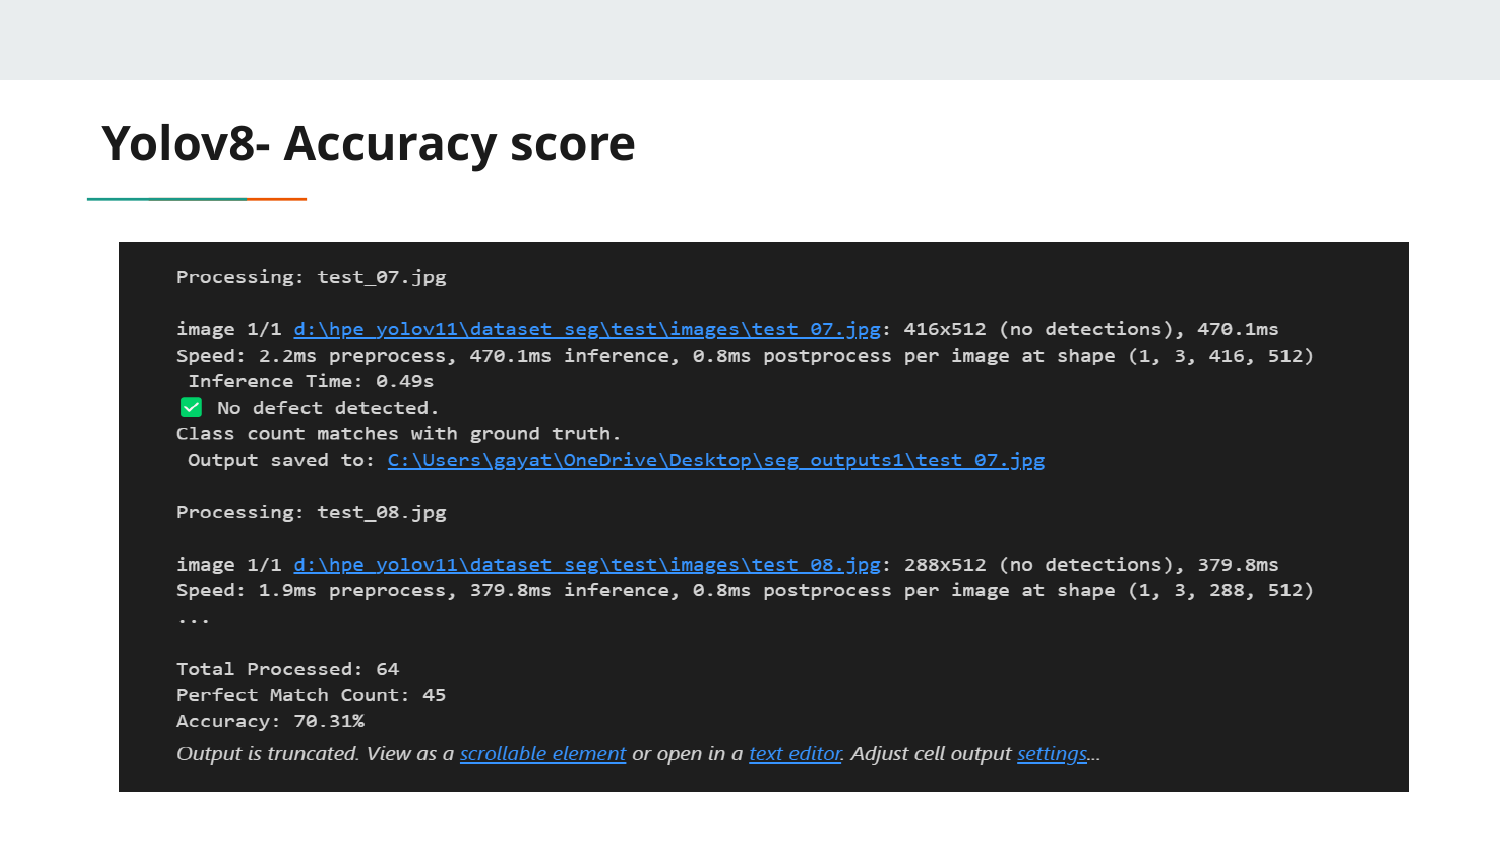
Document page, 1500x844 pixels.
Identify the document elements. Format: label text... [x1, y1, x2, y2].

title Yolov8- Accuracy score [86, 98, 1348, 186]
picture [119, 242, 1409, 793]
